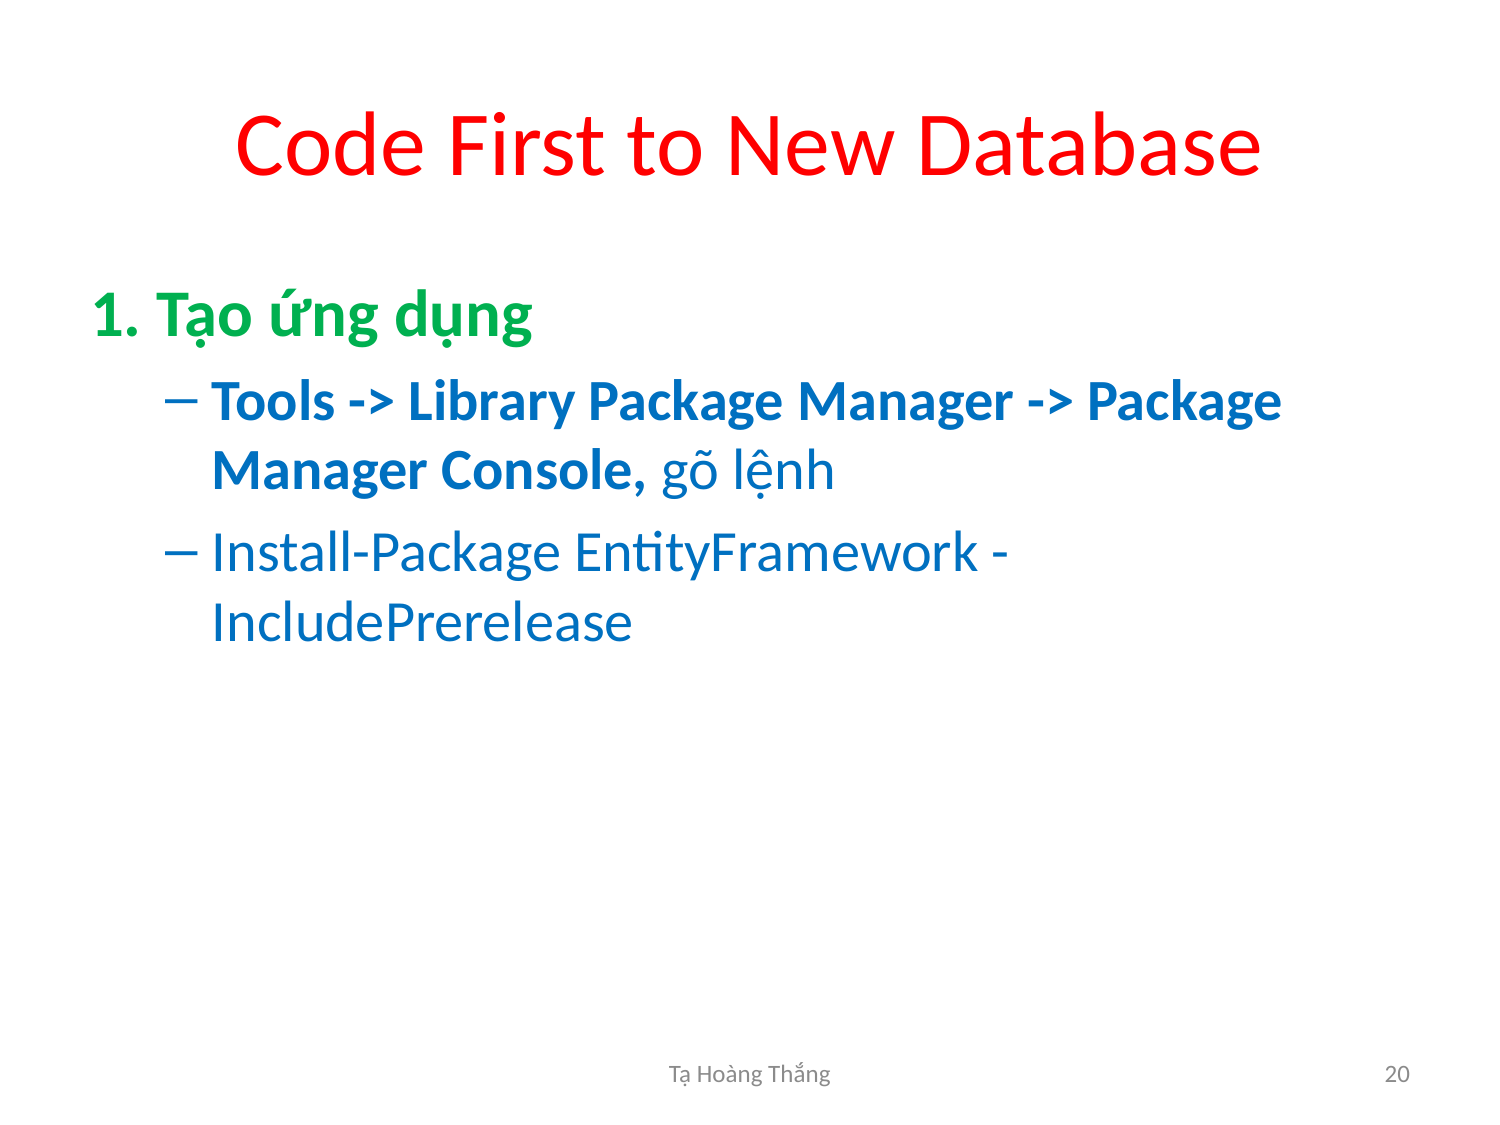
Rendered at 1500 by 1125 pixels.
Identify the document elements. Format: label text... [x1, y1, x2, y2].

title Code First to New Database [75, 45, 1425, 233]
slide_number 20 [1074, 1042, 1425, 1103]
footer Tạ Hoàng Thắng [512, 1042, 988, 1103]
list 1. Tạo ứng dụng Tools -> Library Package Manager -> Package Manager Console, gõ lệnh Install-Package EntityFramework -IncludePrerelease [75, 262, 1425, 1005]
